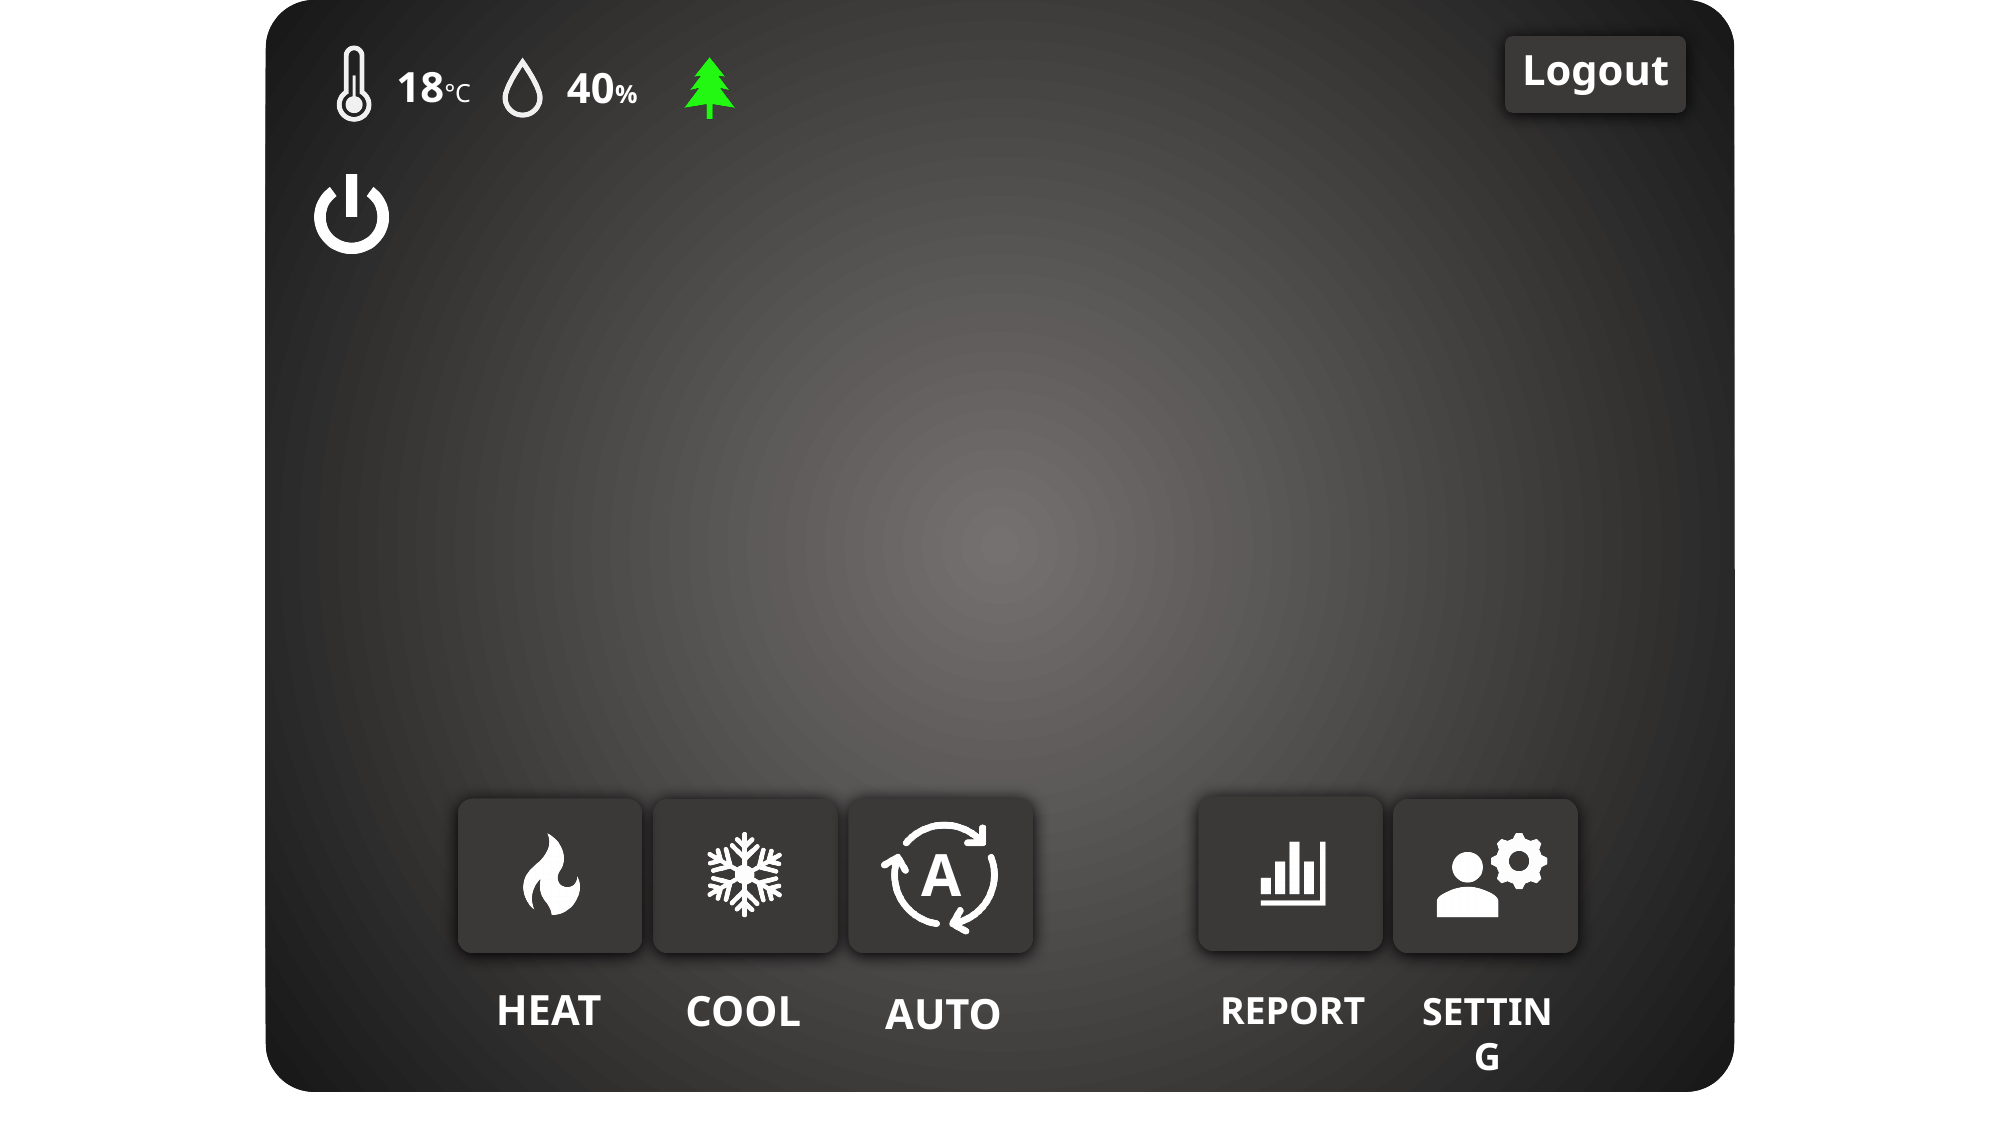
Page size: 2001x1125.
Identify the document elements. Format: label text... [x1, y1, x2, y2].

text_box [848, 791, 1034, 961]
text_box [1198, 796, 1384, 952]
text_box [1504, 40, 1688, 114]
text_box [264, 0, 1736, 1093]
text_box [457, 798, 643, 954]
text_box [1393, 798, 1579, 954]
text_box REPORT [1202, 979, 1384, 1039]
text_box AUTO [853, 980, 1034, 1045]
picture [304, 167, 399, 261]
text_box COOL [652, 977, 834, 1043]
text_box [312, 42, 749, 126]
text_box Logout [1505, 36, 1687, 101]
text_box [652, 798, 838, 954]
text_box HEAT [458, 976, 640, 1042]
text_box SETTING [1397, 980, 1579, 1086]
